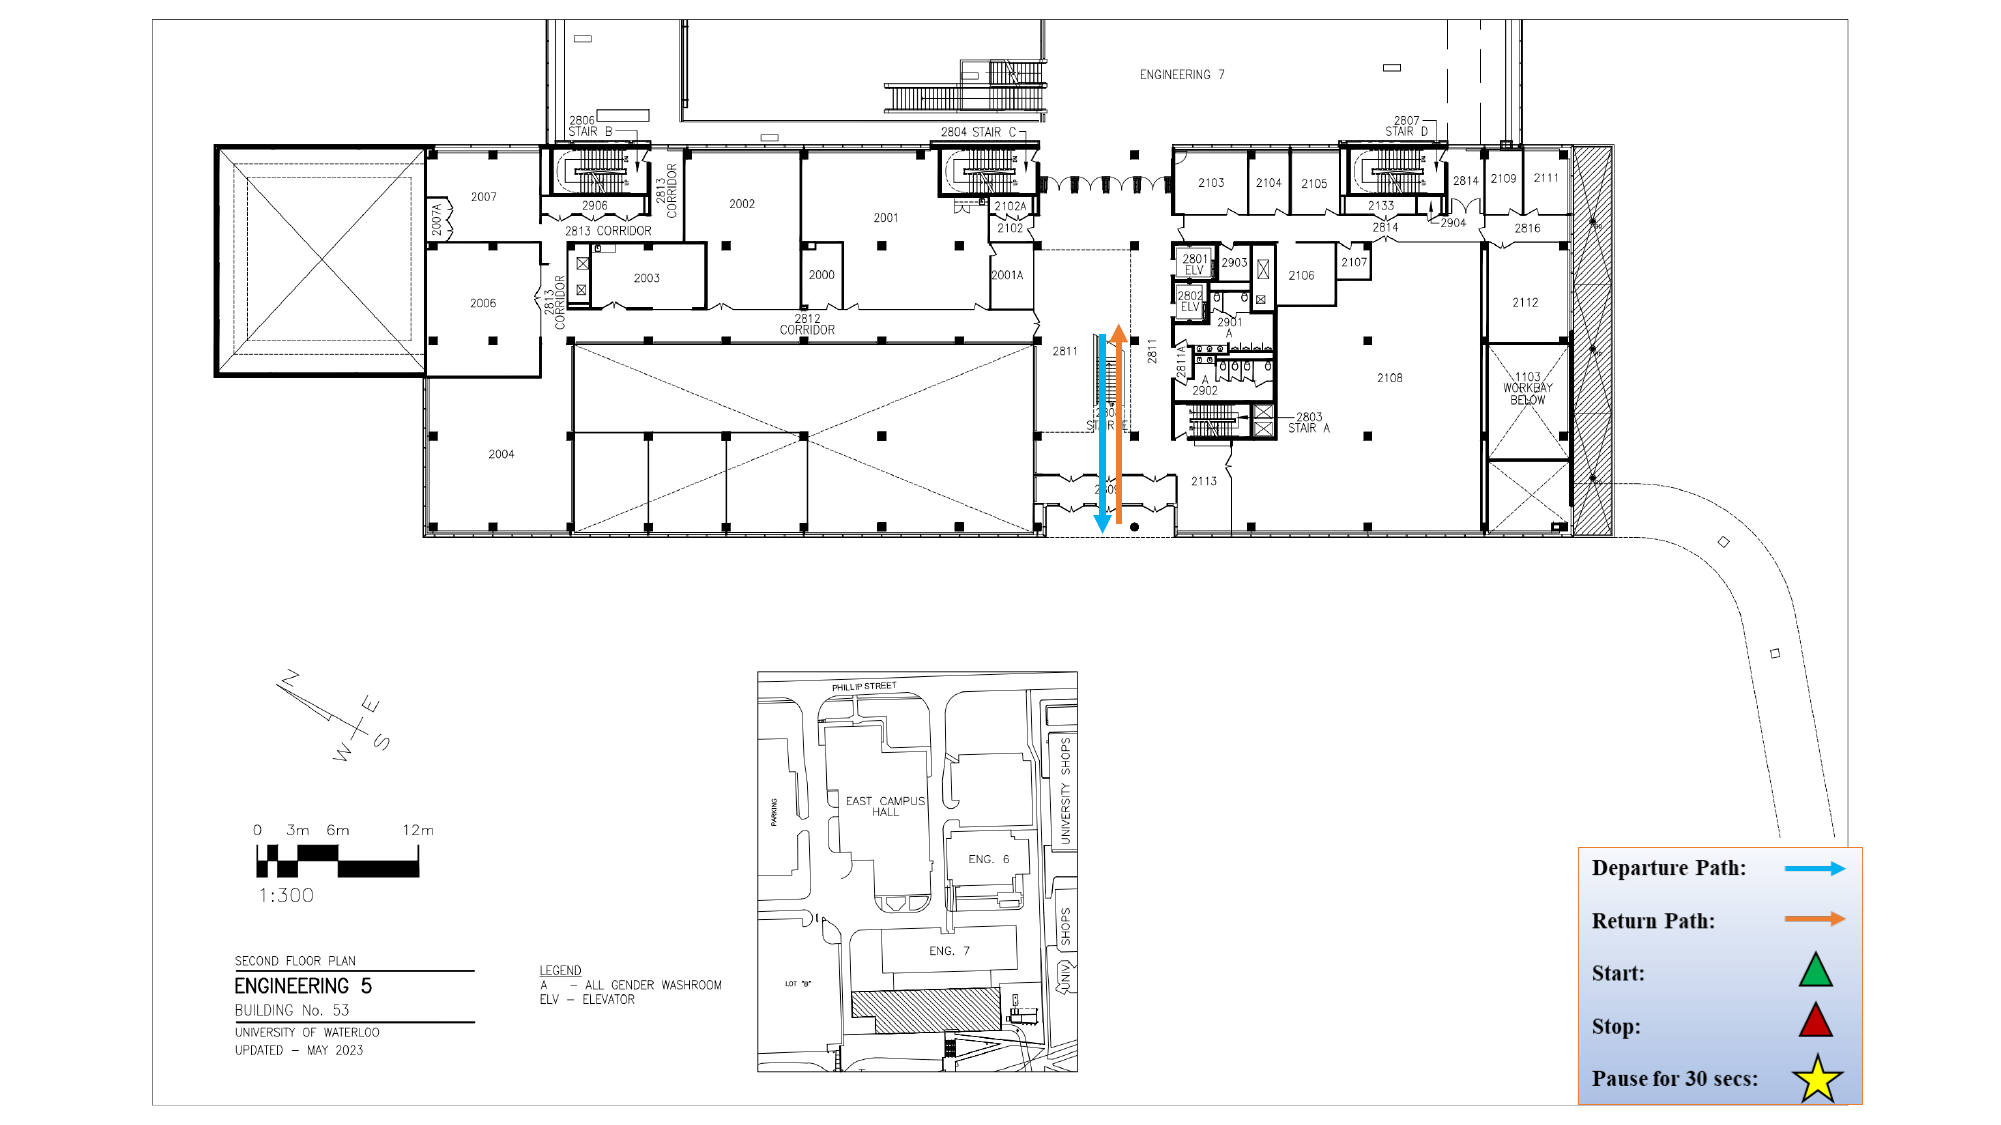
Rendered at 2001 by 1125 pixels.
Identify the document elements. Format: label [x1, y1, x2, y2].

picture [130, 0, 1870, 1125]
